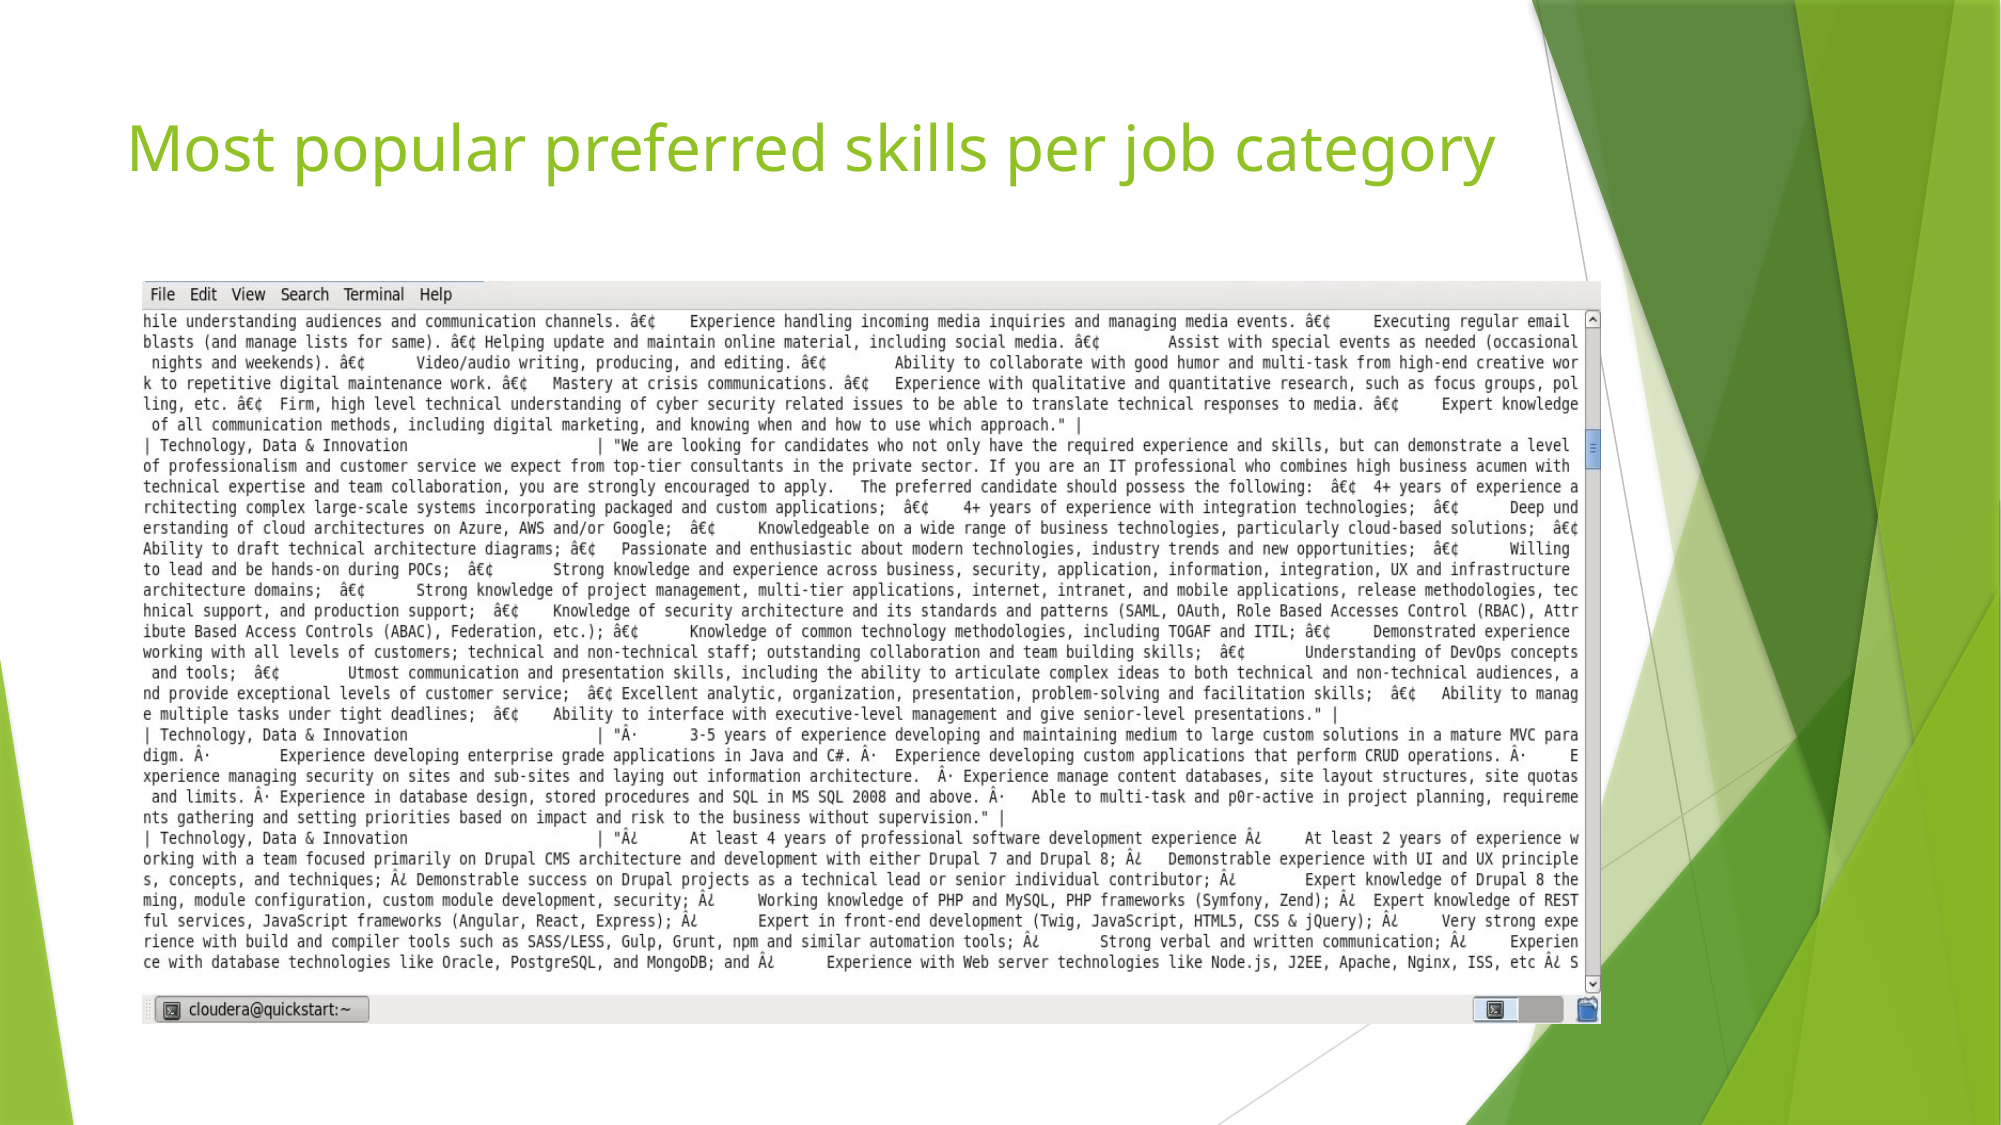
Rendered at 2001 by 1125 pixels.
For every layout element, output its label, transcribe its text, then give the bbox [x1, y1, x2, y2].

title Most popular preferred skills per job category [111, 99, 1522, 317]
picture [142, 280, 1602, 1025]
